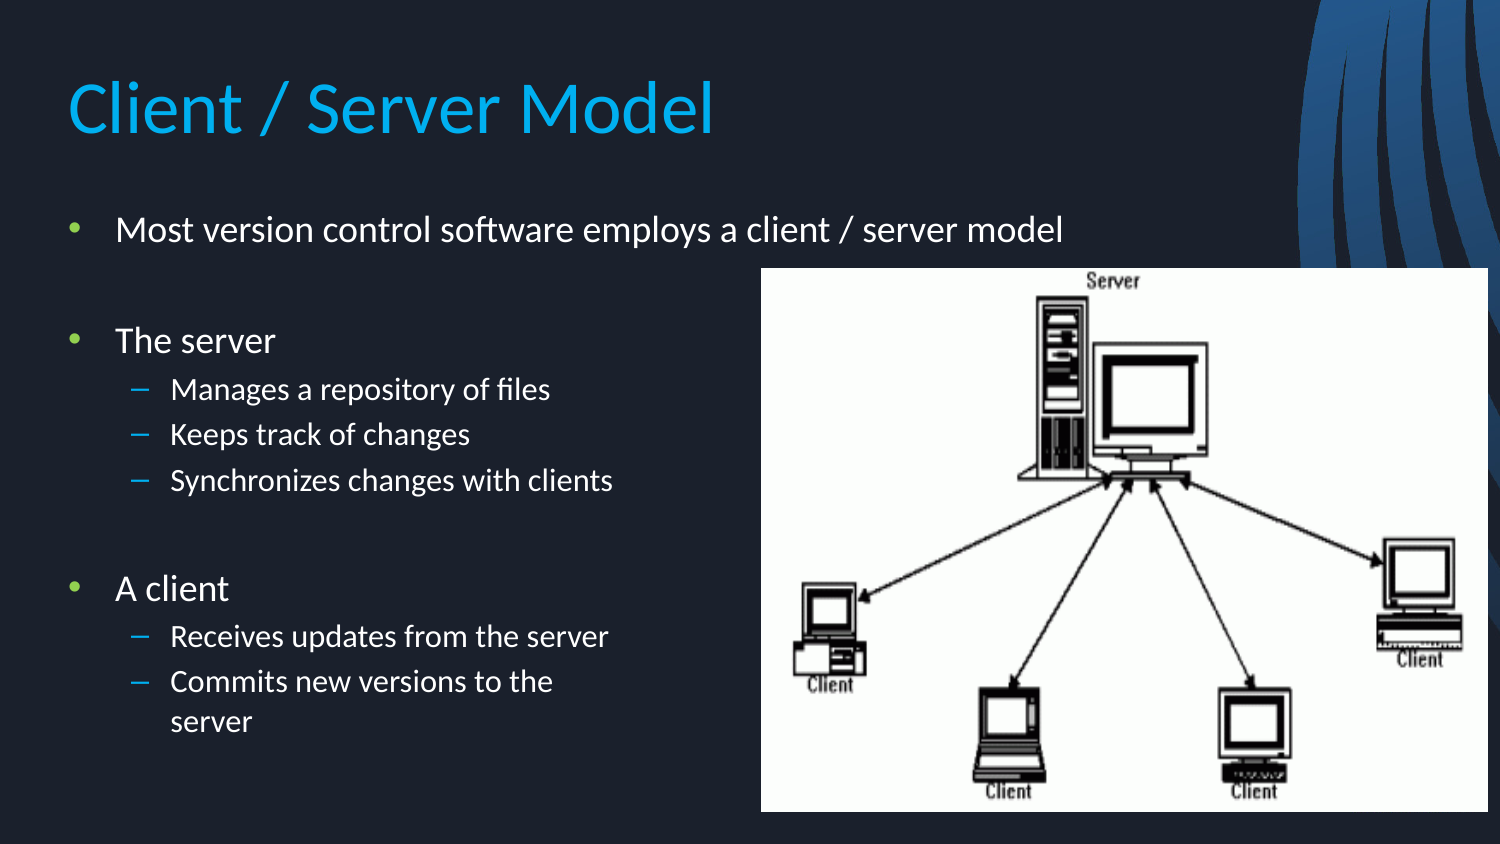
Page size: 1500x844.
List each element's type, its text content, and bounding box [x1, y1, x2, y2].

title Client / Server Model [53, 33, 1425, 175]
list Most version control software employs a client / server model The server Manages a repository of files Keeps track of changes Synchronizes changes with clients A client Receives updates from the server Commits new versions to the server [53, 197, 1329, 753]
picture [0, 0, 1500, 844]
